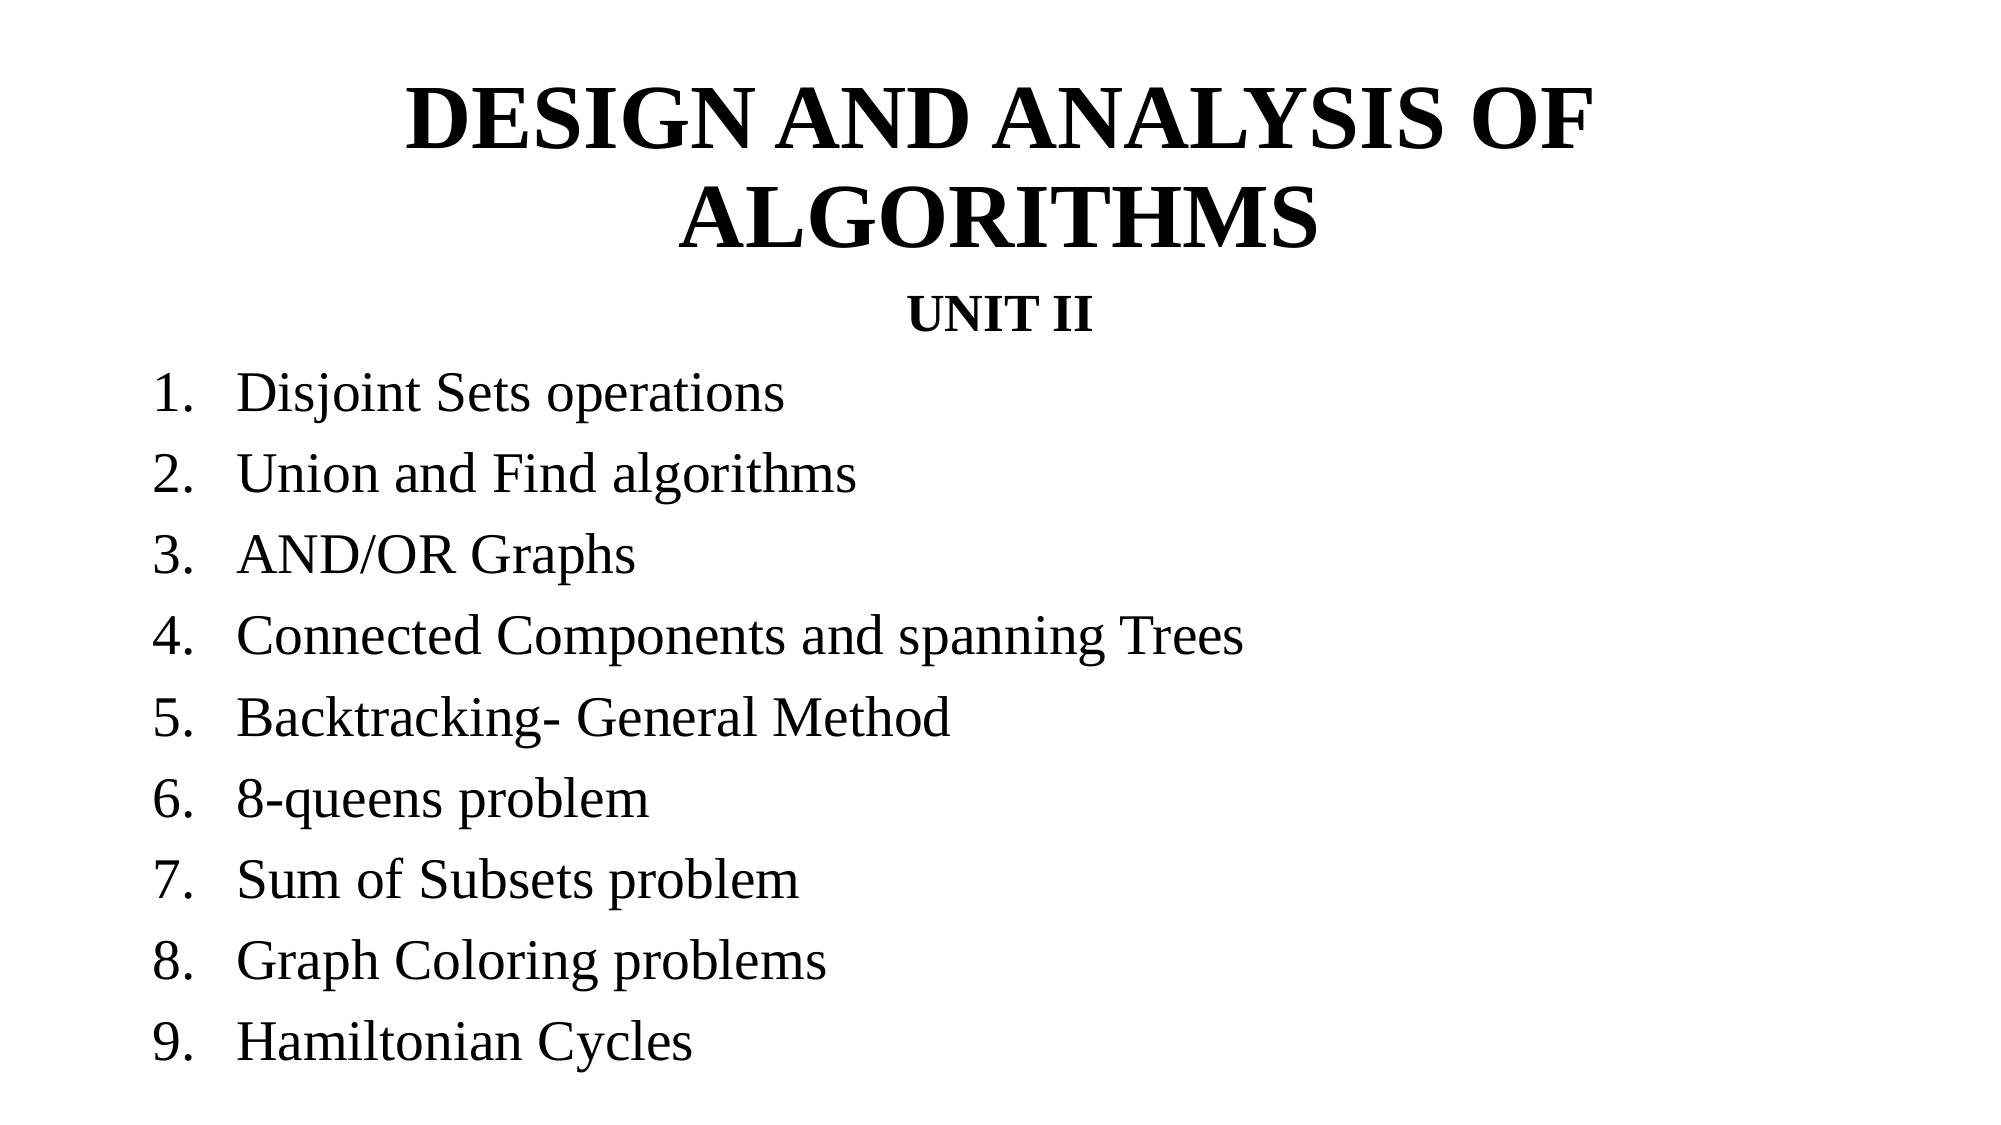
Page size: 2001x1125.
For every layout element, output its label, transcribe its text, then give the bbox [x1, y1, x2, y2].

list UNIT II Disjoint Sets operations Union and Find algorithms AND/OR Graphs Connected Components and spanning Trees Backtracking- General Method 8-queens problem Sum of Subsets problem Graph Coloring problems Hamiltonian Cycles [137, 277, 1863, 1083]
title DESIGN AND ANALYSIS OF ALGORITHMS [137, 59, 1863, 277]
